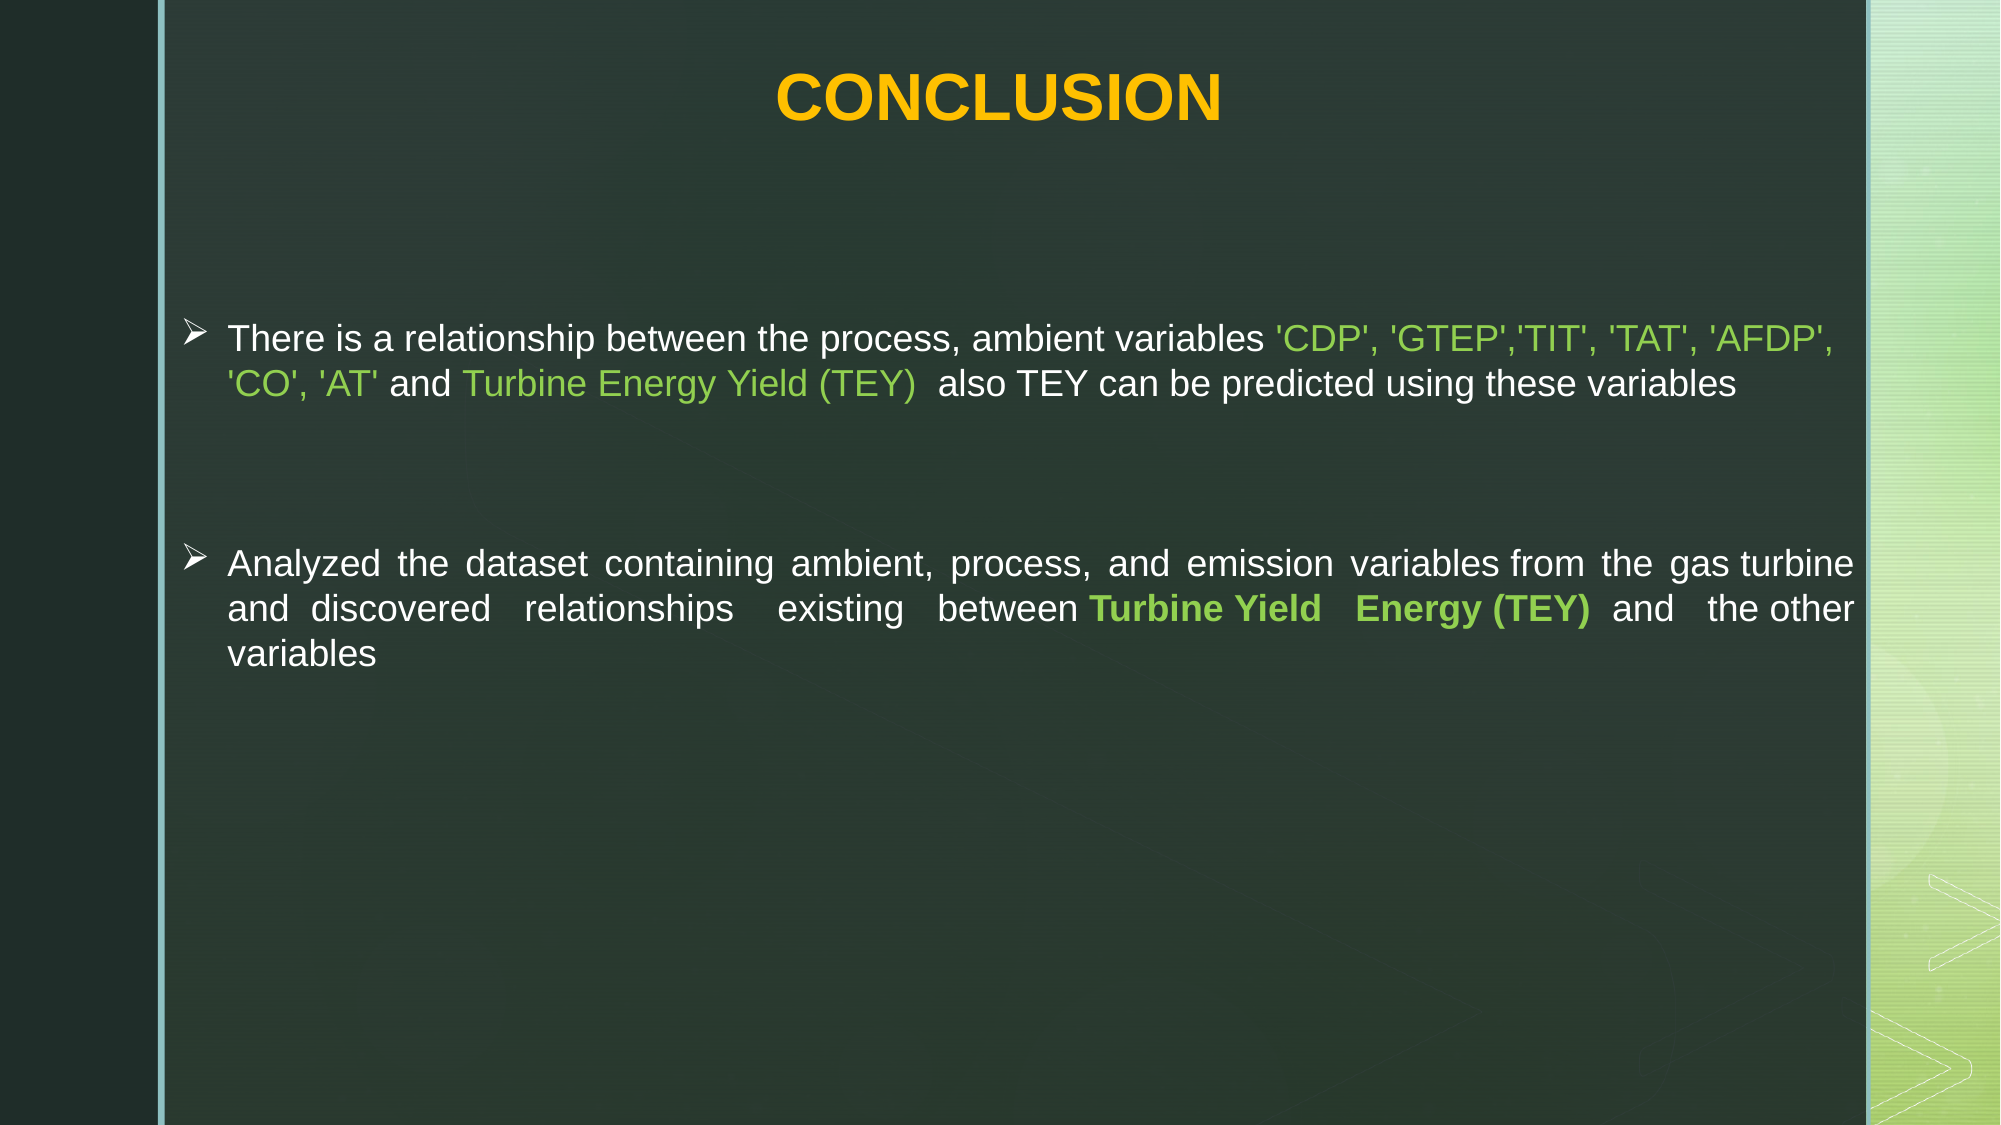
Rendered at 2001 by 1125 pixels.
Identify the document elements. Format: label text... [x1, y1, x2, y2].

picture [1871, 0, 2001, 1125]
text_box There is a relationship between the process, ambient variables 'CDP', 'GTEP','TIT', 'TAT', 'AFDP', 'CO', 'AT' and Turbine Energy Yield (TEY) also TEY can be predicted using these variables Analyzed the dataset containing ambient, process, and emission variables from the gas turbine and discovered relationships existing between Turbine Yield Energy (TEY) and the other variables [165, 306, 1871, 817]
text_box CONCLUSION [480, 46, 1520, 141]
